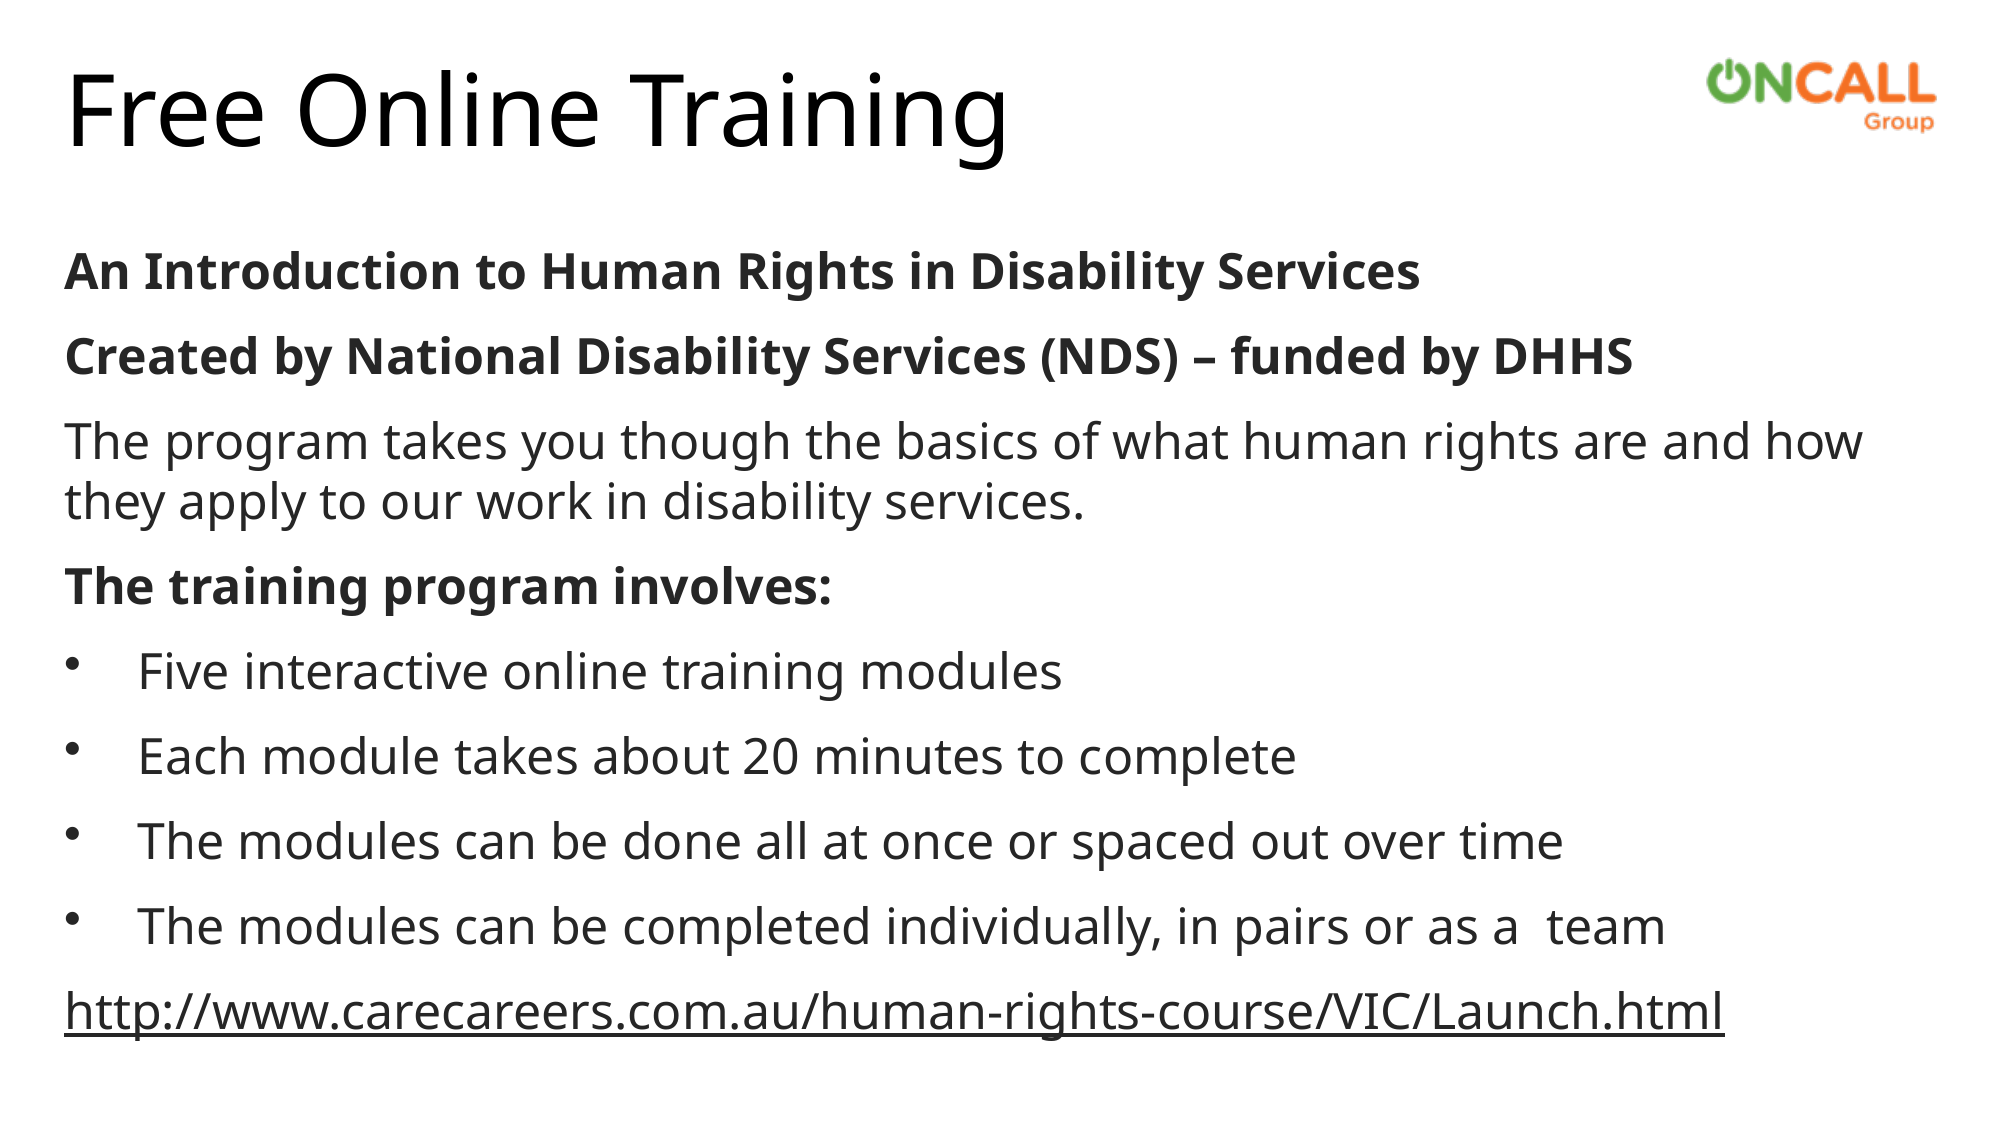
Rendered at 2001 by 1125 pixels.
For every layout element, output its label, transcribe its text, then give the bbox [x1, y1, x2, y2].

title Free Online Training [49, 30, 1951, 183]
list An Introduction to Human Rights in Disability Services Created by National Disability Services (NDS) – funded by DHHS The program takes you though the basics of what human rights are and how they apply to our work in disability services. The training program involves: Five interactive online training modules Each module takes about 20 minutes to complete The modules can be done all at once or spaced out over time The modules can be completed individually, in pairs or as a team http://www.carecareers.com.au/human-rights-course/VIC/Launch.html [49, 231, 1951, 1059]
